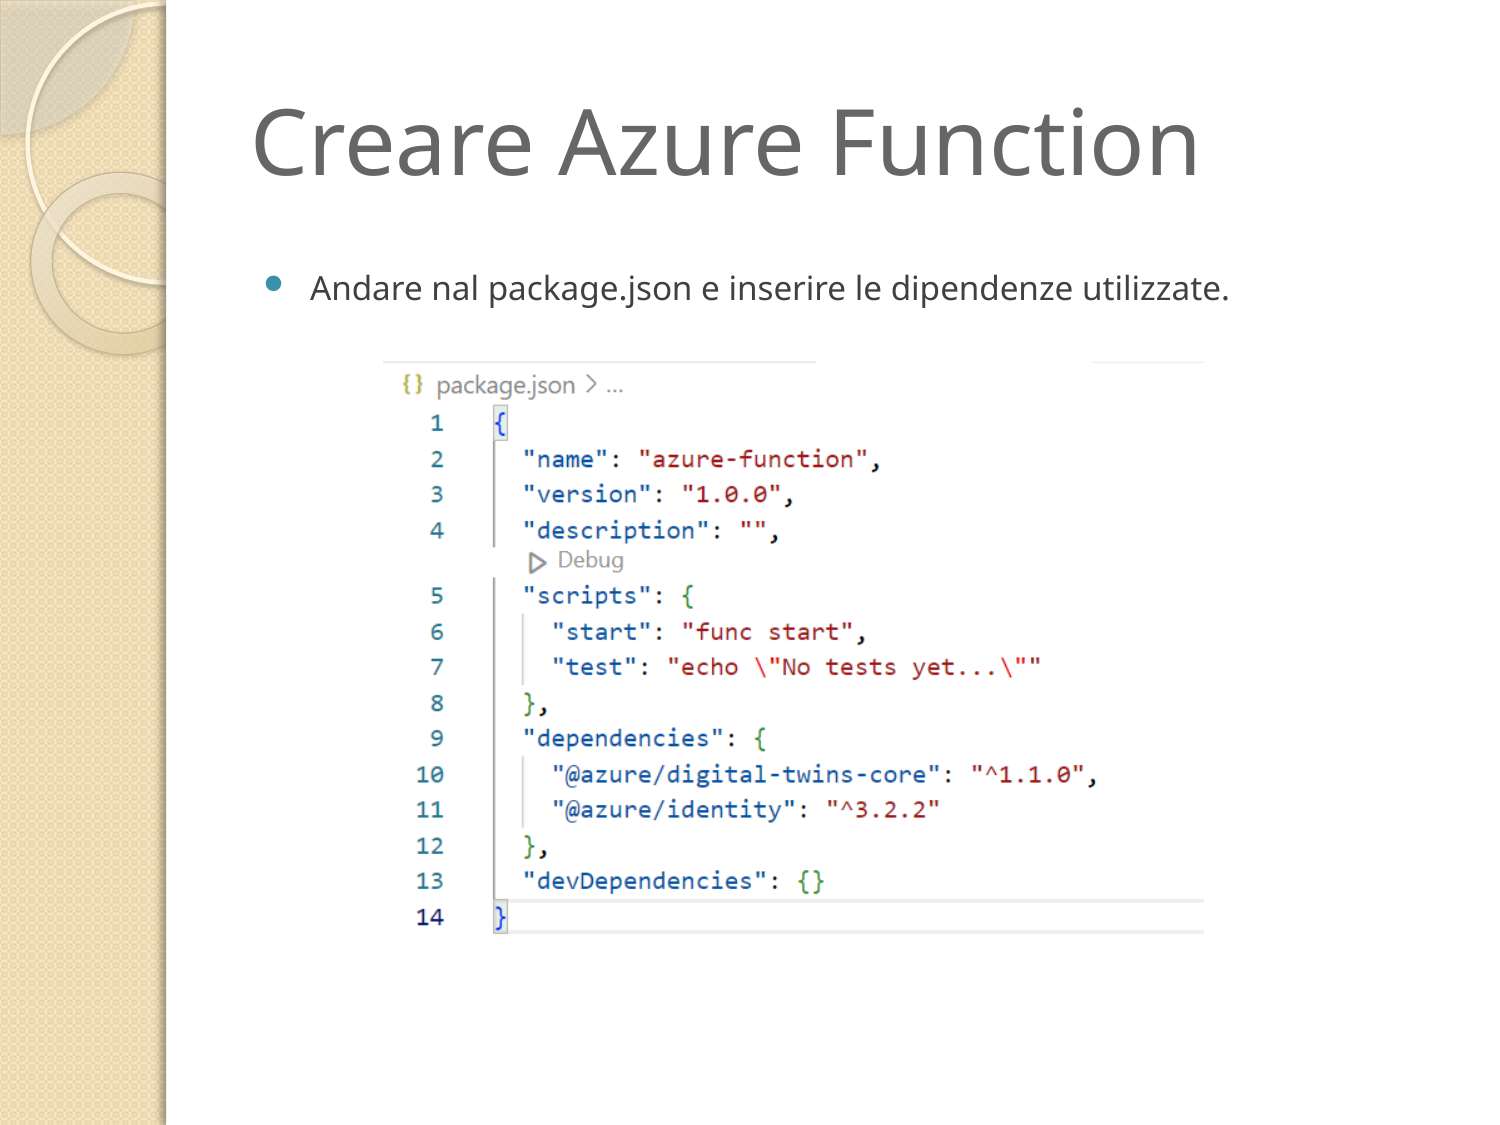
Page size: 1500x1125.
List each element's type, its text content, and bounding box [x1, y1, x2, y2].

list Andare nal package.json e inserire le dipendenze utilizzate. [235, 237, 1466, 1025]
title Creare Azure Function [235, 45, 1466, 233]
picture [383, 361, 1205, 1064]
